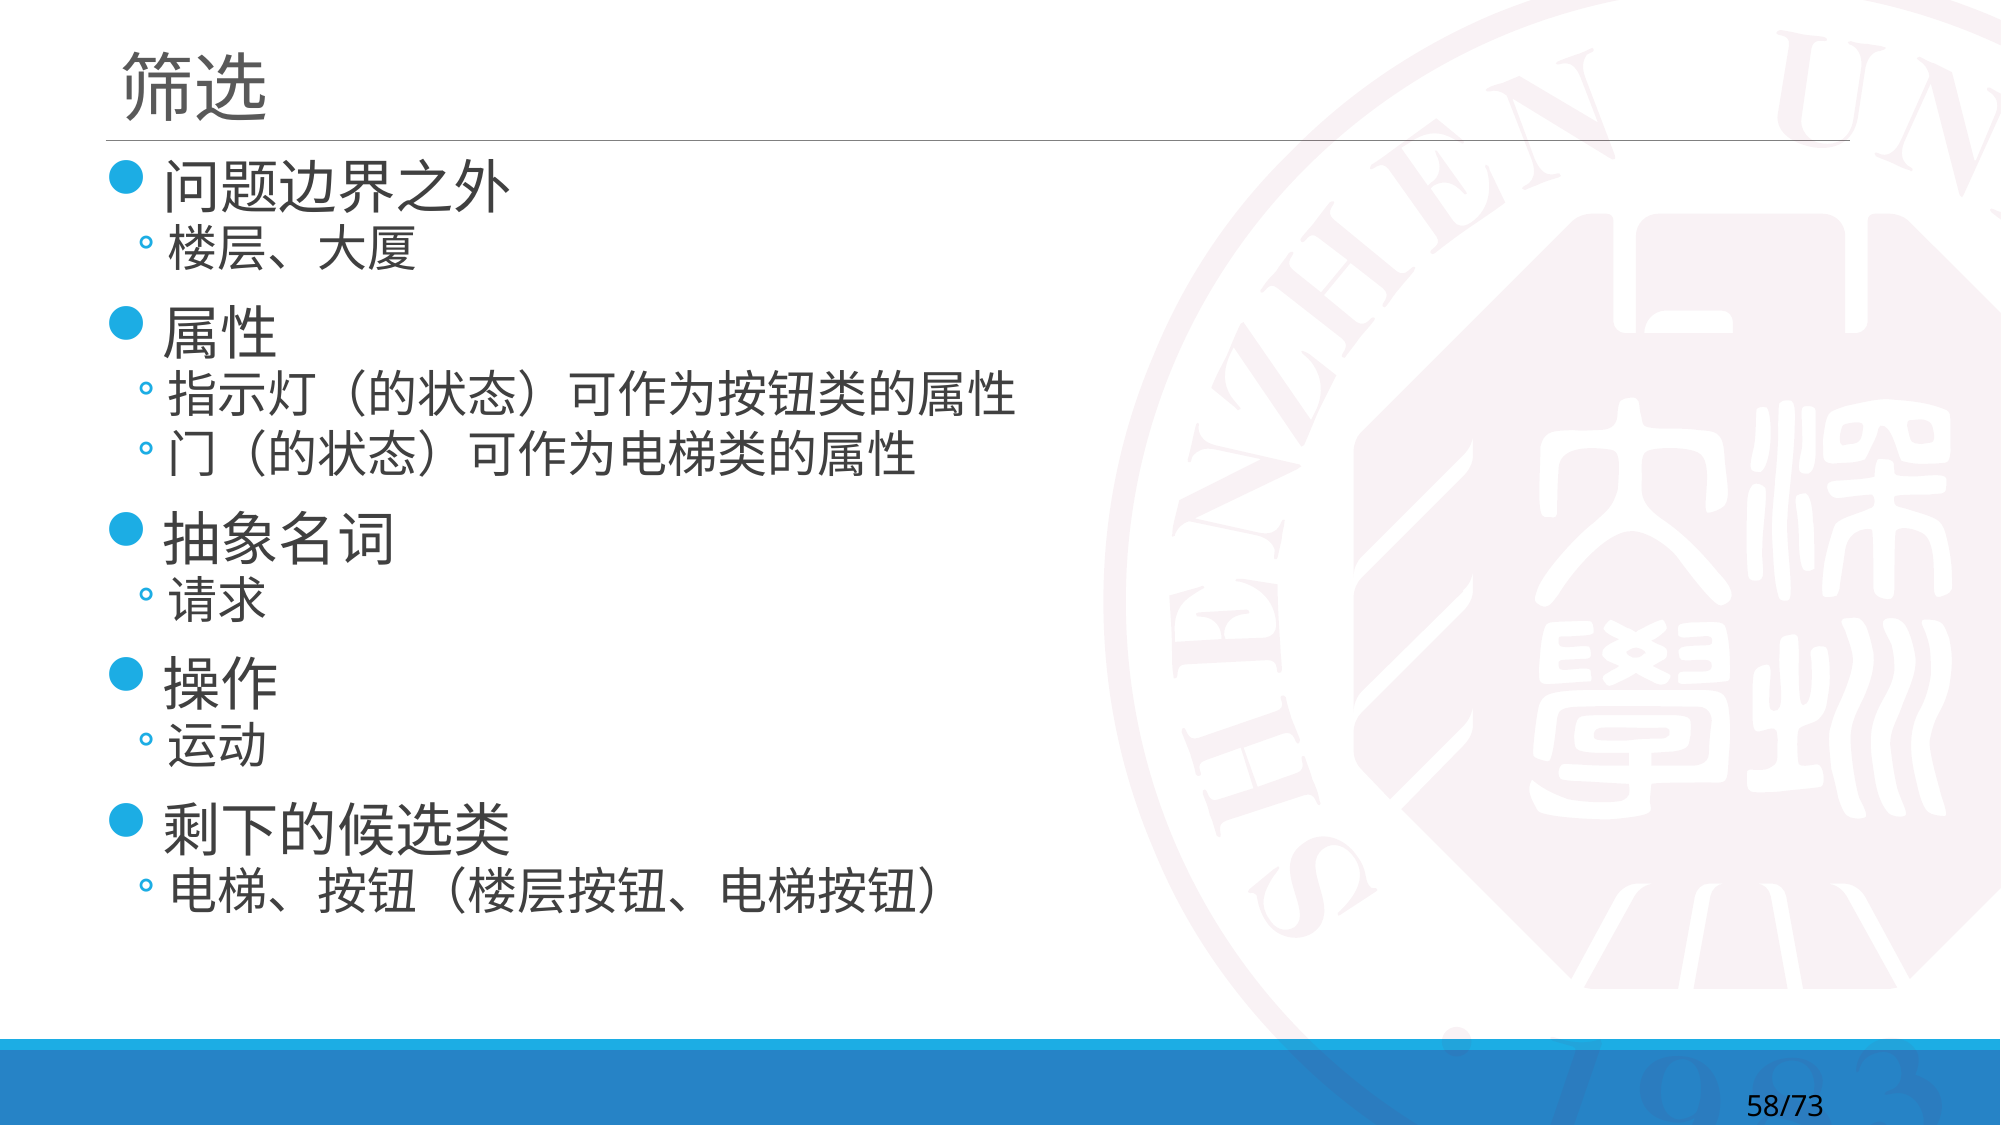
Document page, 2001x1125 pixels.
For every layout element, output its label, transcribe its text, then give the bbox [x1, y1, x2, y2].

list 问题边界之外 楼层、大厦 属性 指示灯（的状态）可作为按钮类的属性 门（的状态）可作为电梯类的属性 抽象名词 请求 操作 运动 剩下的候选类 电梯、按钮（楼层按钮、电梯按钮） [104, 156, 1848, 1017]
title 筛选 [104, 0, 1856, 139]
slide_number 58/73 [1624, 1059, 1840, 1120]
